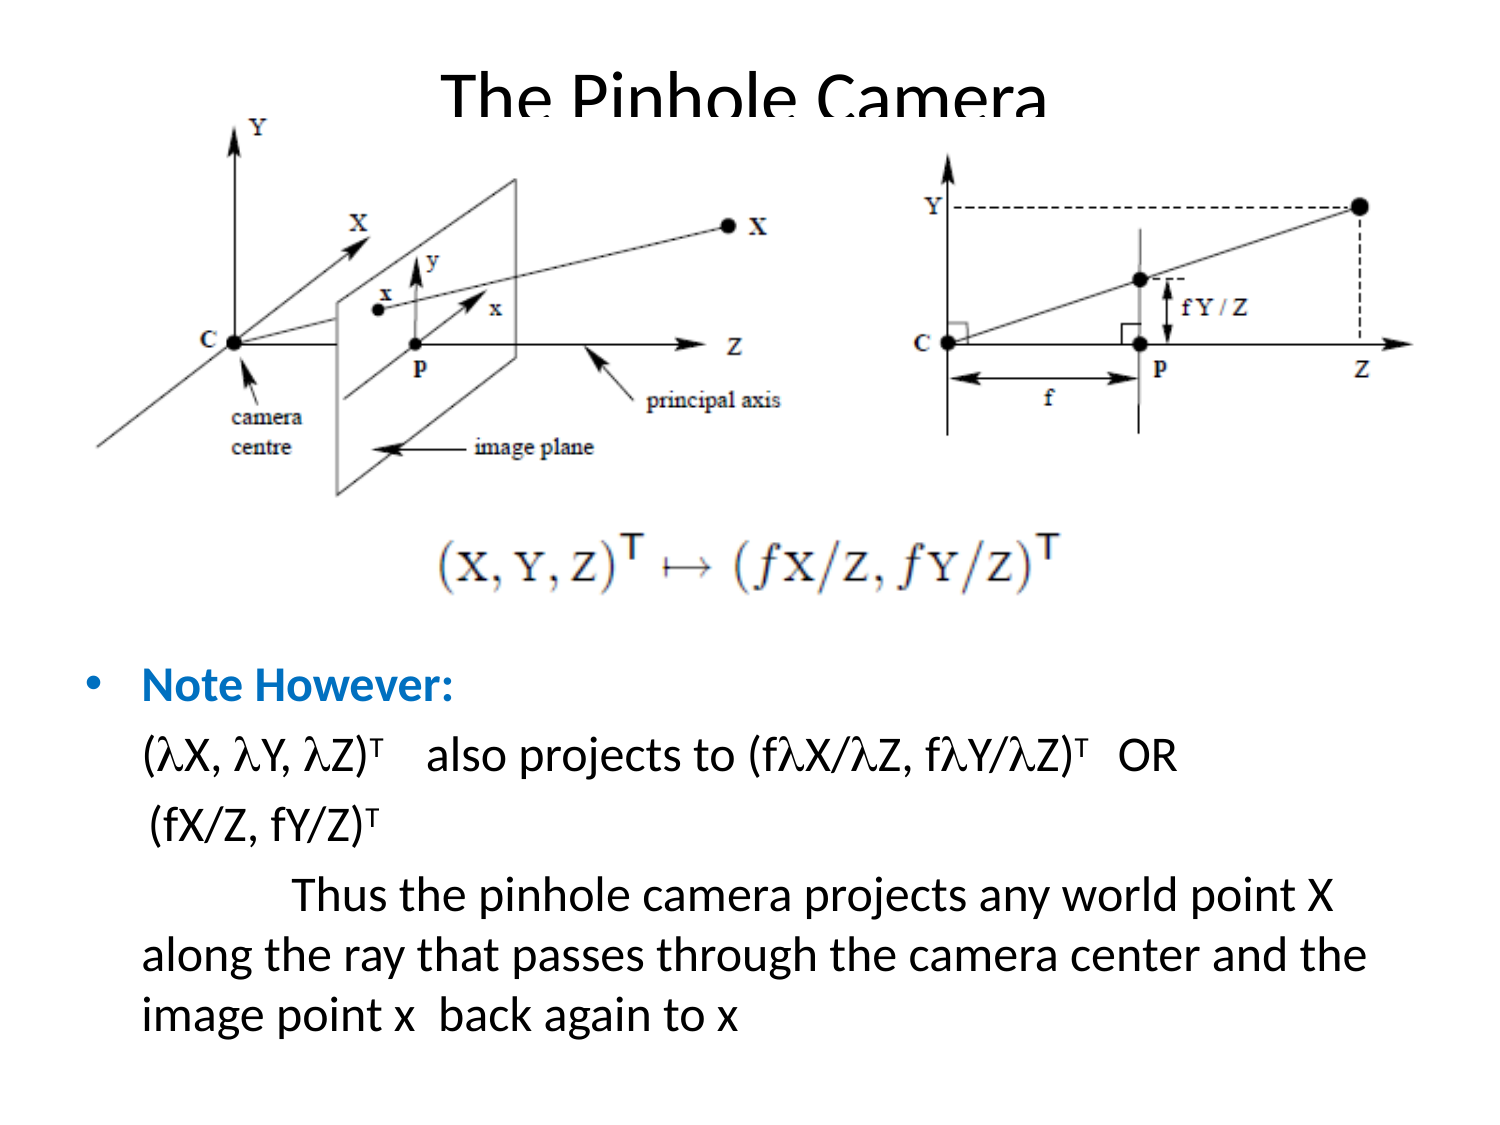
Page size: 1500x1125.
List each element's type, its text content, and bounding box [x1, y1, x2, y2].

list Note However: (X, Y, Z)T also projects to (fX/Z, fY/Z)T OR (fX/Z, fY/Z)T Thus the pinhole camera projects any world point X along the ray that passes through the camera center and the image point x back again to x [70, 644, 1421, 1087]
picture [0, 117, 1455, 636]
title The Pinhole Camera [70, 0, 1421, 117]
